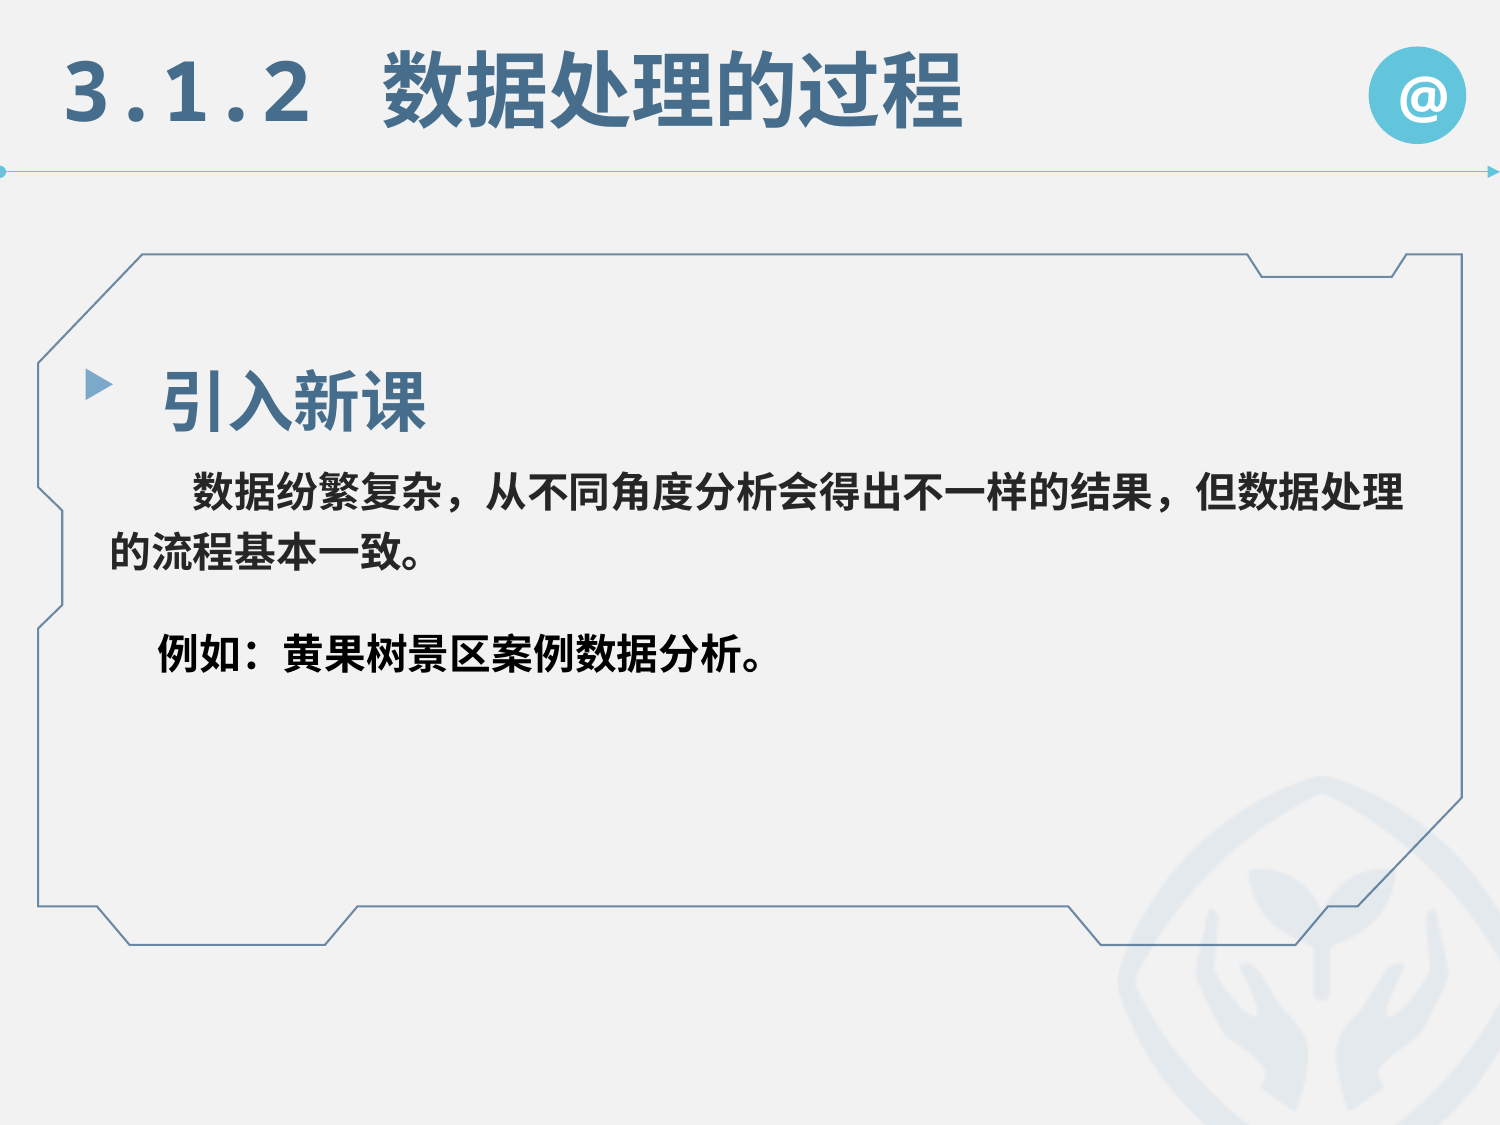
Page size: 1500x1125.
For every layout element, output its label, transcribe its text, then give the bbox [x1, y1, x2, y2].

text_box 3.1.2 数据处理的过程 [46, 30, 1083, 145]
text_box @ [1368, 46, 1467, 145]
picture [1117, 776, 1500, 1125]
text_box [37, 253, 1463, 947]
